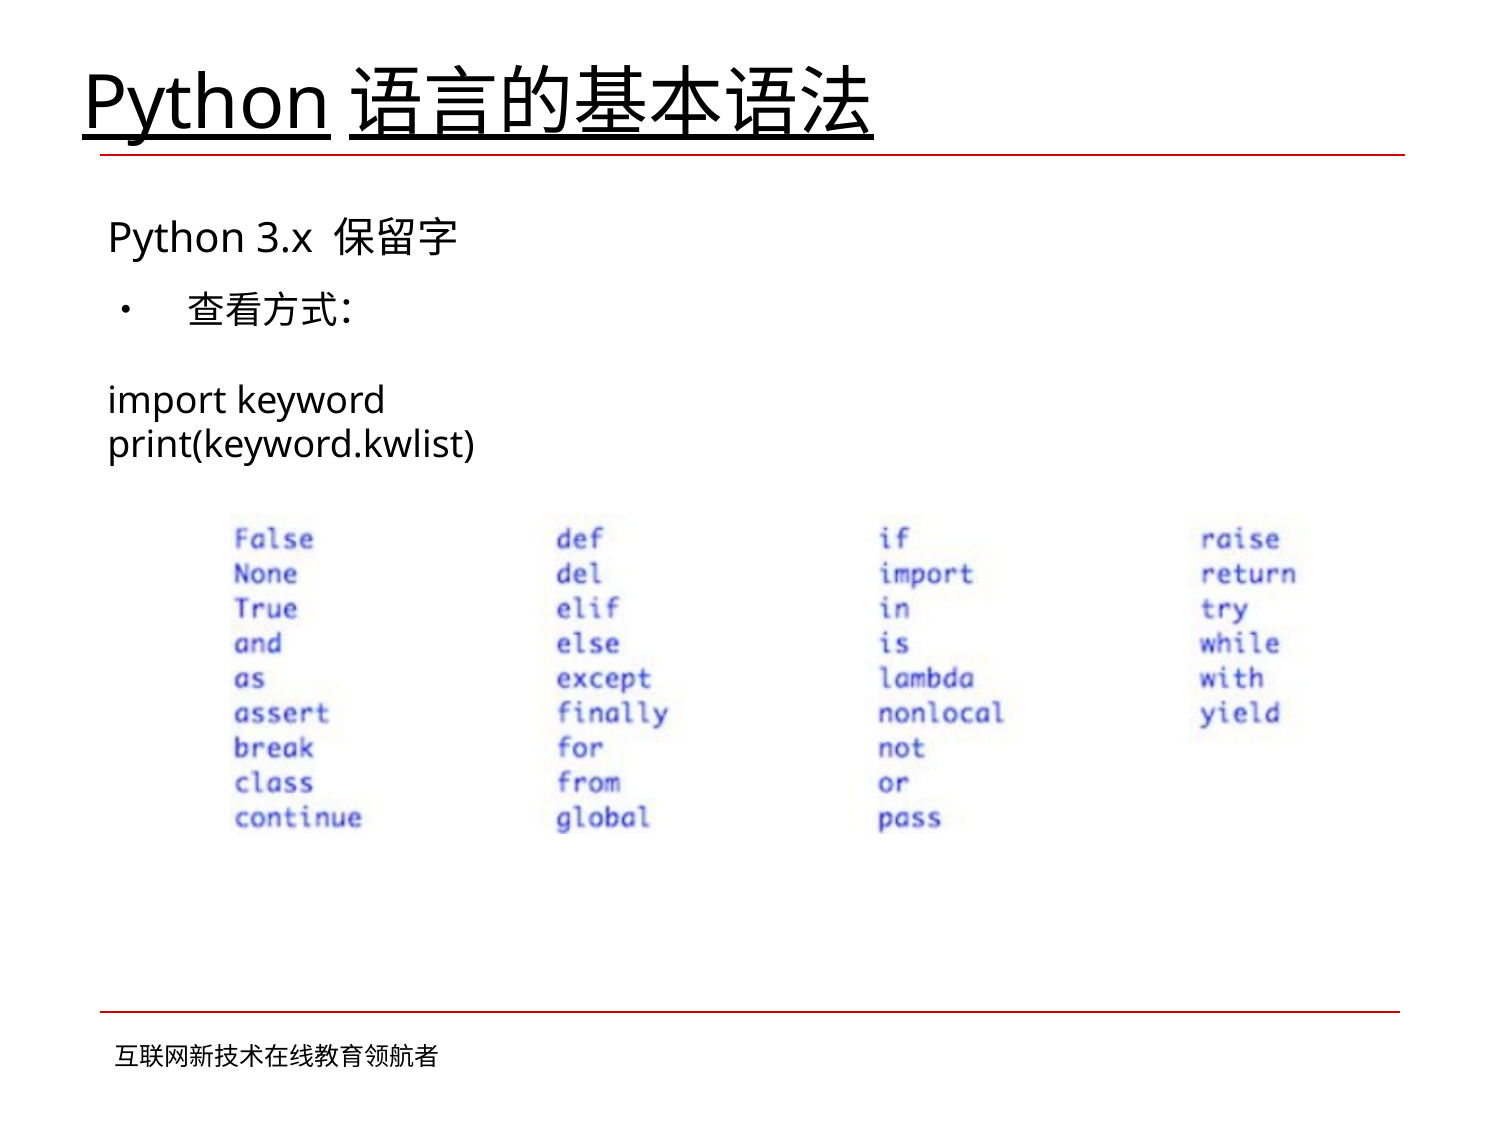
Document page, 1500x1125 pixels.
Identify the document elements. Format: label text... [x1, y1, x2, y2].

text_box 互联网新技术在线教育领航者 [114, 1047, 440, 1079]
picture [228, 514, 1307, 834]
text_box Python语言的基本语法 Python 3.x 保留字 • 查看方式： import keyword print(keyword.kwlist) [82, 45, 874, 472]
